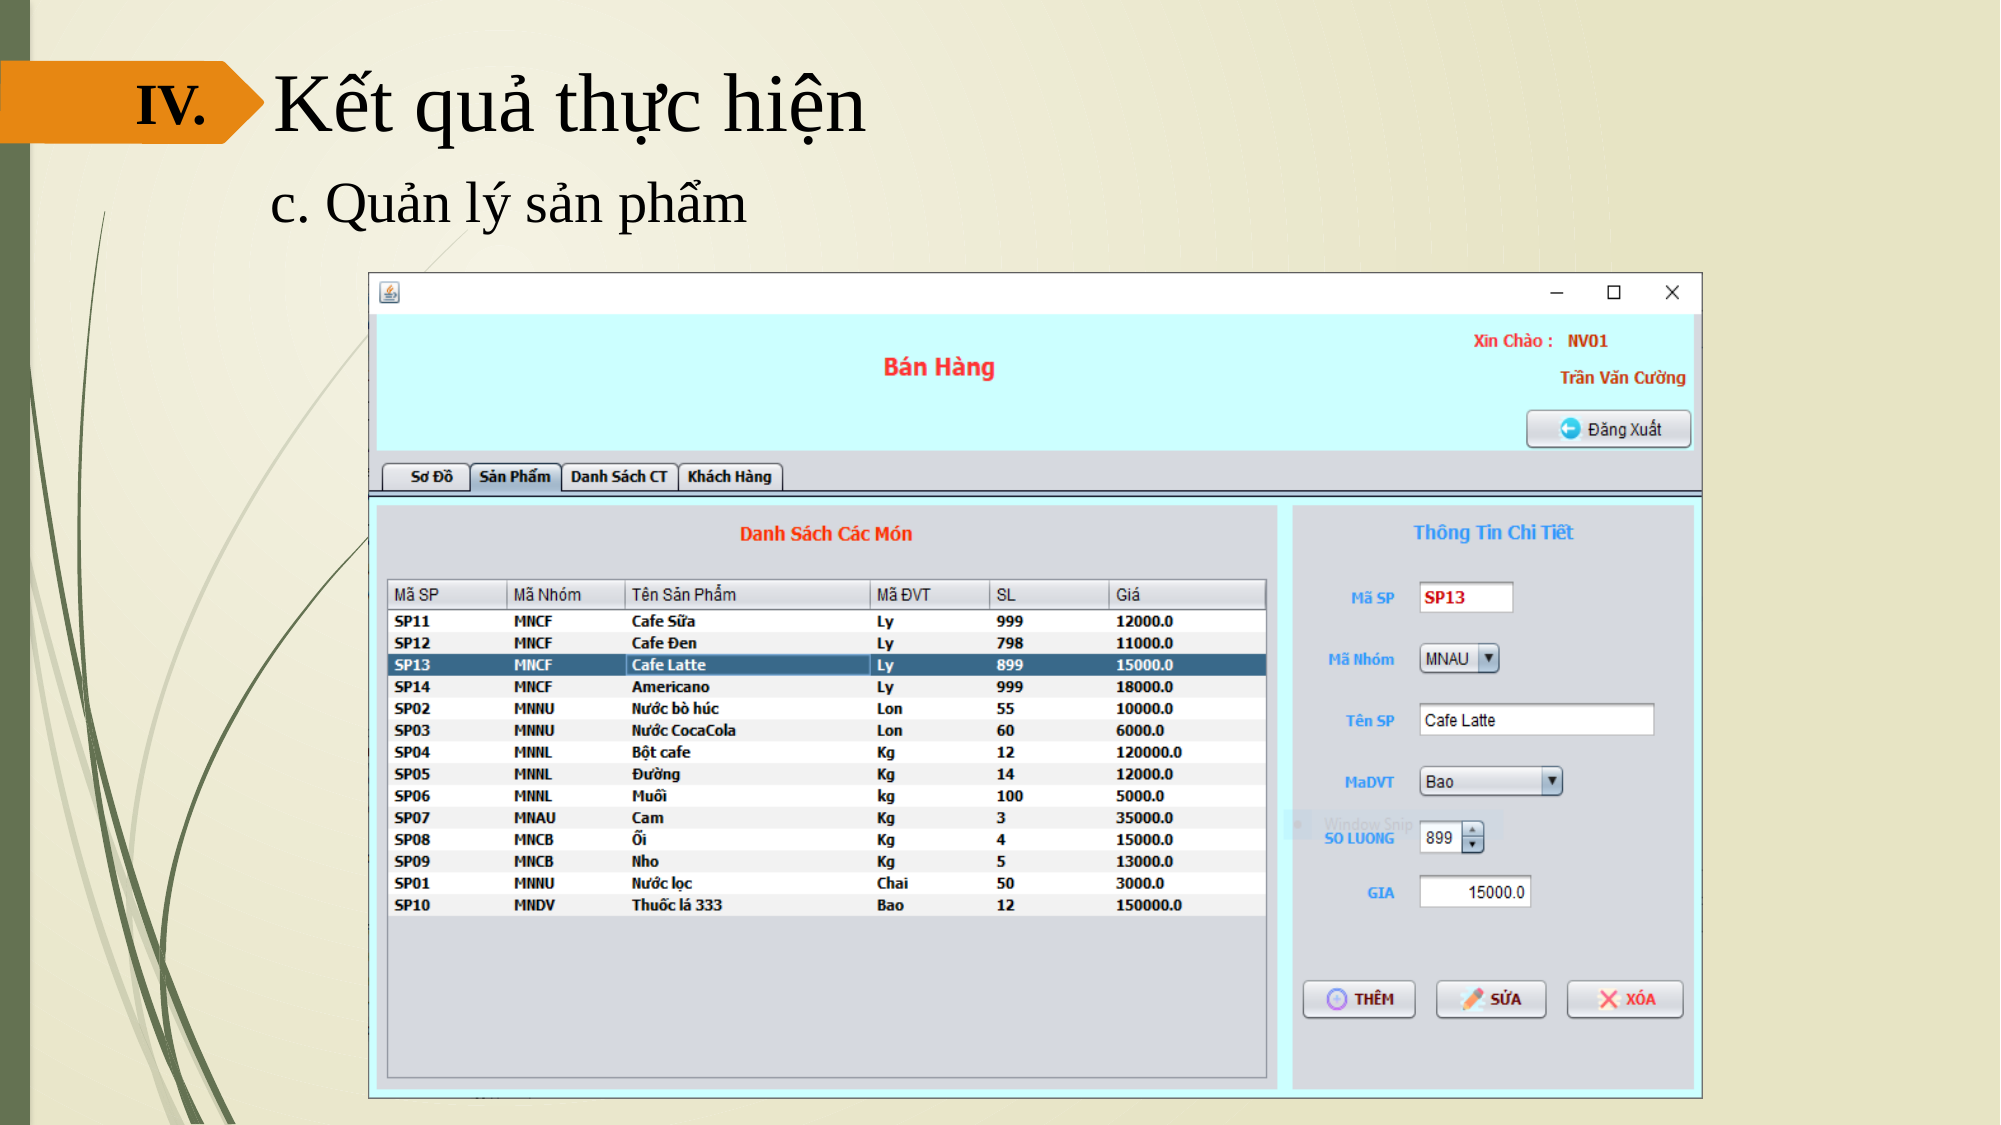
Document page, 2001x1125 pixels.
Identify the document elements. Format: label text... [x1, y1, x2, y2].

text_box Kết quả thực hiện [258, 40, 883, 155]
picture [368, 272, 1704, 1099]
text_box IV. [28, 59, 222, 144]
text_box c. Quản lý sản phẩm [255, 156, 772, 242]
